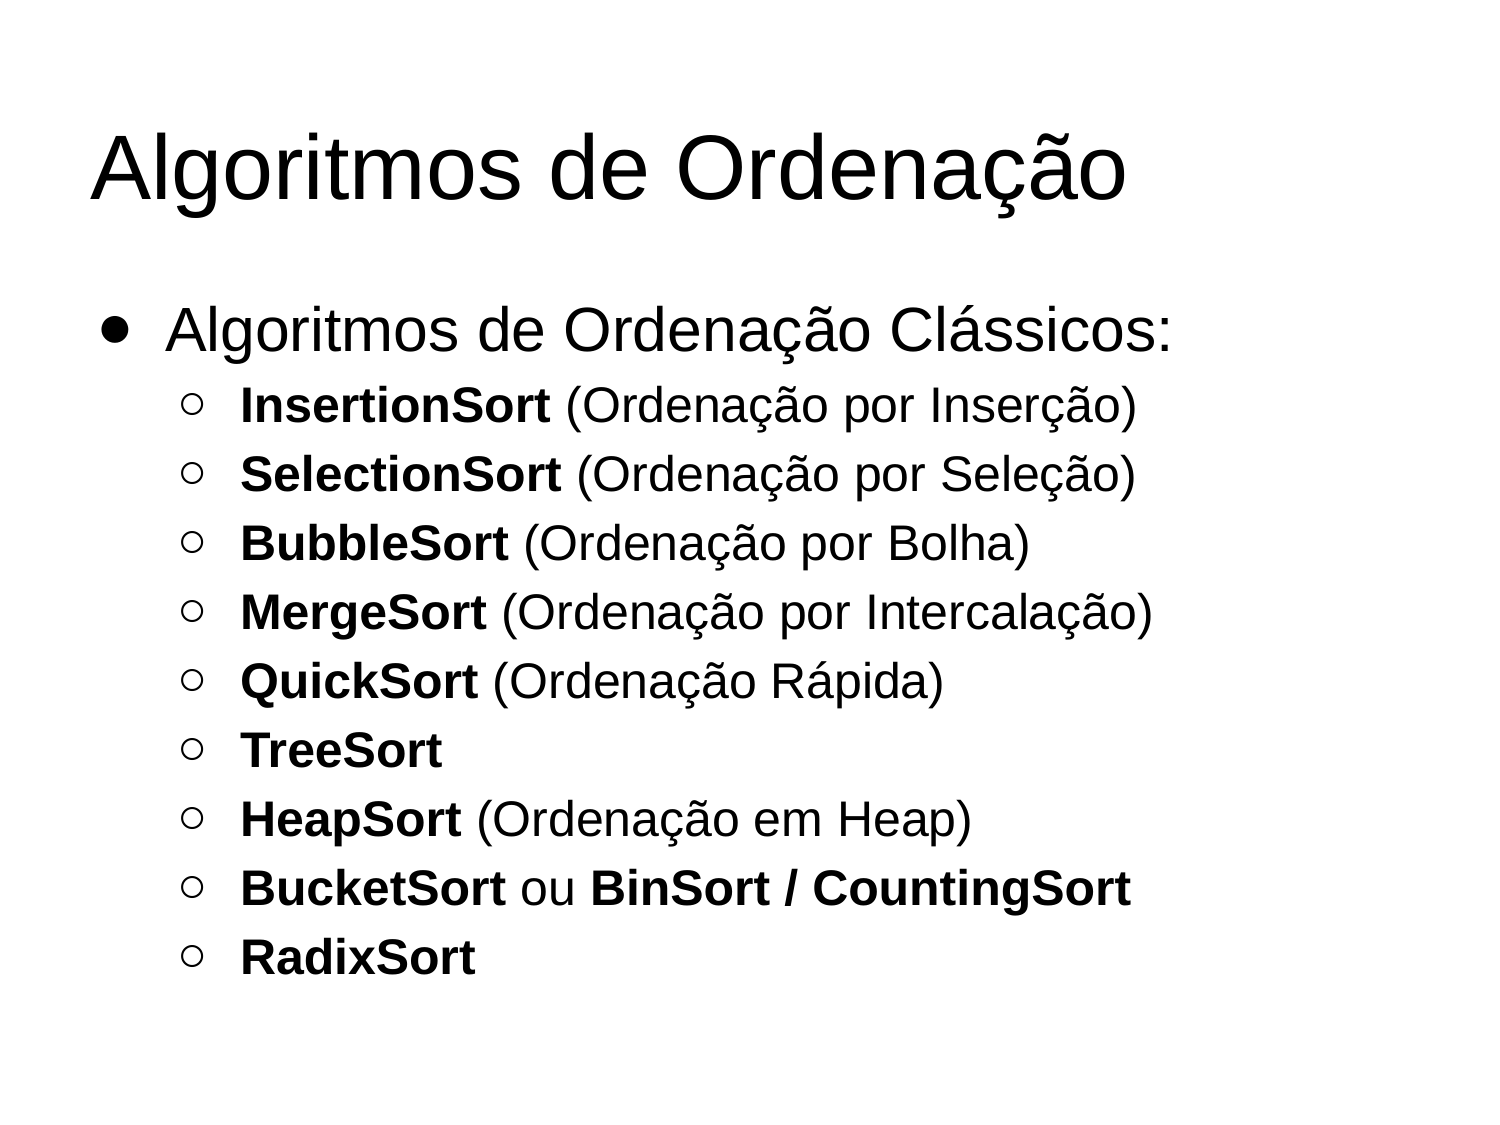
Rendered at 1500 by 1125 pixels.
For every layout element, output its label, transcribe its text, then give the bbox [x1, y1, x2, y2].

title Algoritmos de Ordenação [75, 45, 1425, 233]
list Algoritmos de Ordenação Clássicos: InsertionSort (Ordenação por Inserção) SelectionSort (Ordenação por Seleção) BubbleSort (Ordenação por Bolha) MergeSort (Ordenação por Intercalação) QuickSort (Ordenação Rápida) TreeSort HeapSort (Ordenação em Heap) BucketSort ou BinSort / CountingSort RadixSort [75, 262, 1425, 1078]
